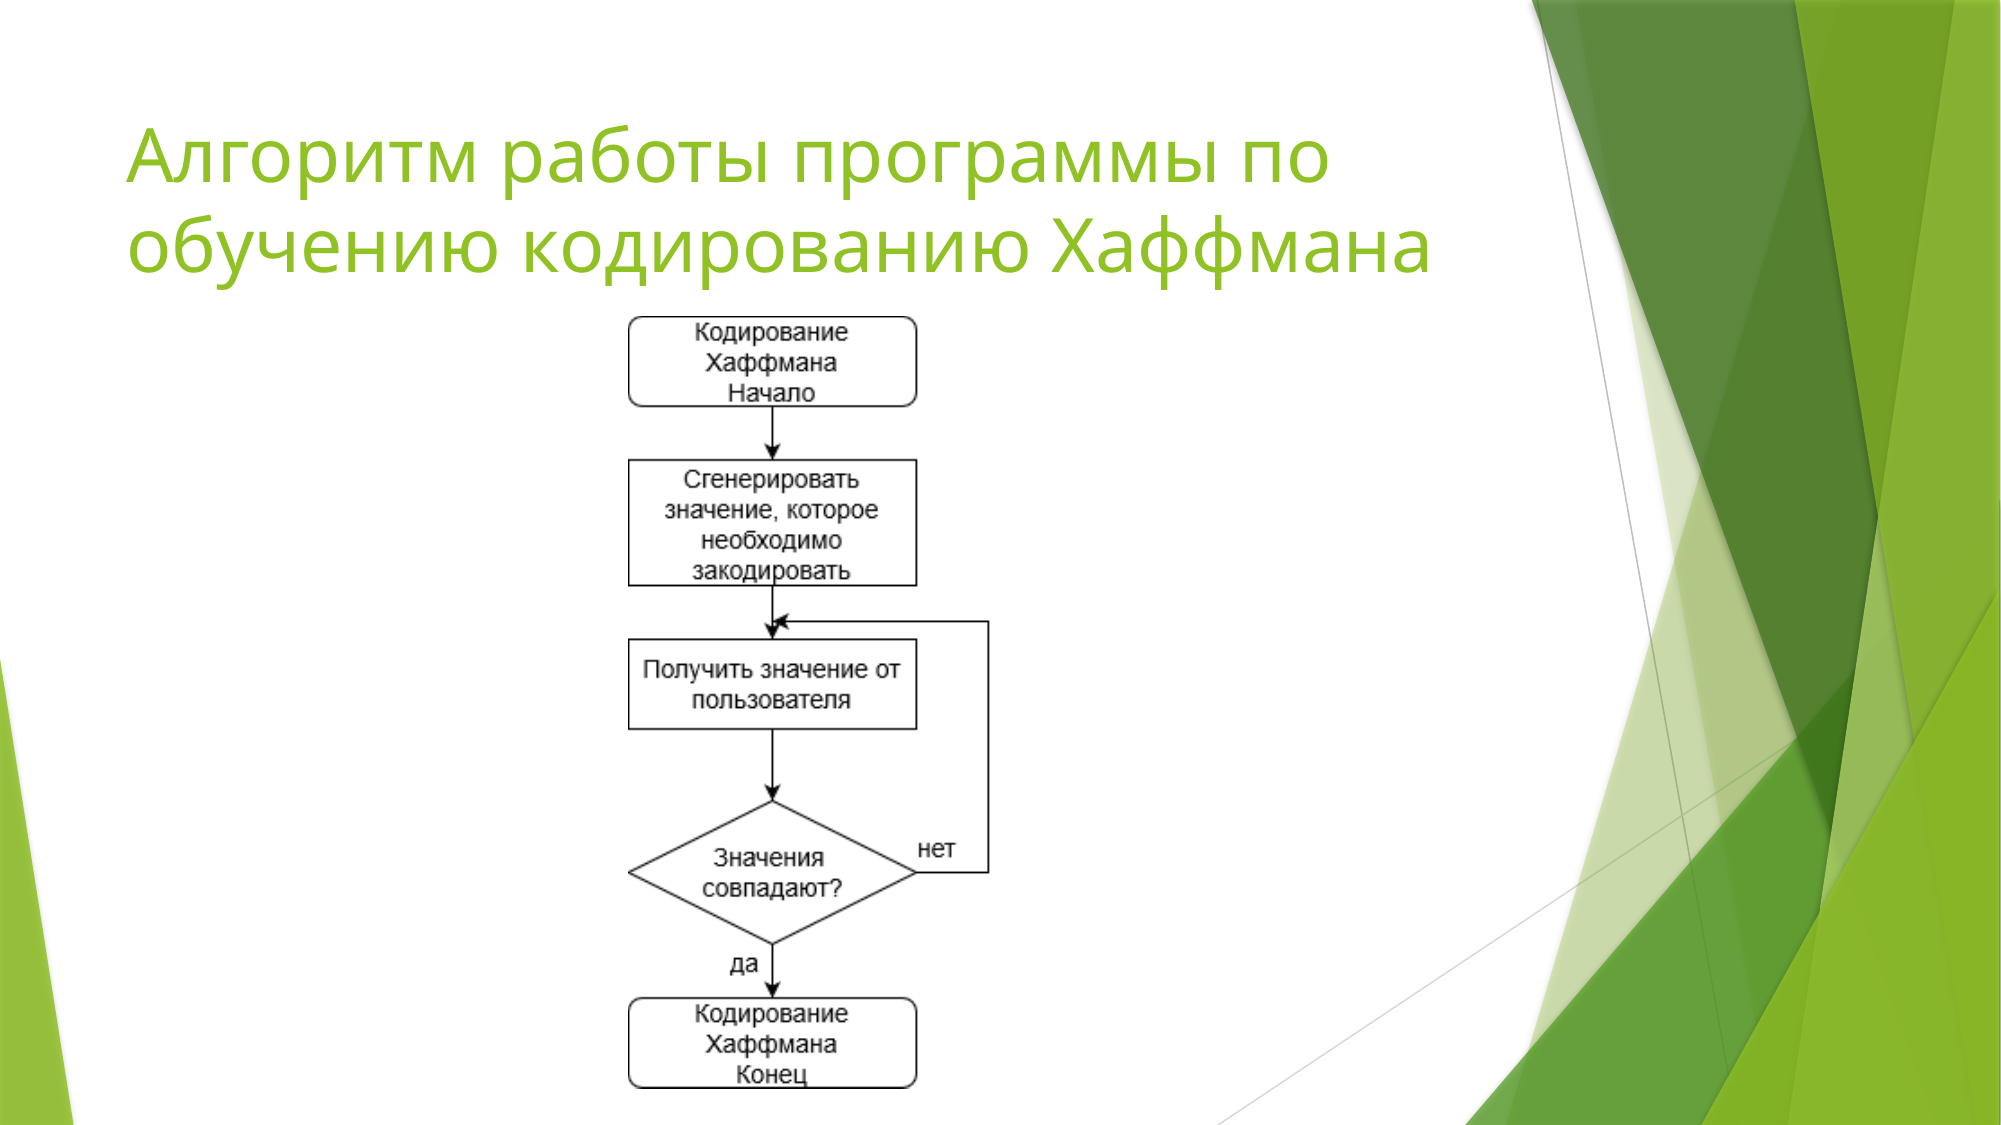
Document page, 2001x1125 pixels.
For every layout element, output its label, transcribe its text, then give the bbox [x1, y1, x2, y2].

title Алгоритм работы программы по обучению кодированию Хаффмана [111, 99, 1522, 317]
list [628, 316, 1004, 1090]
